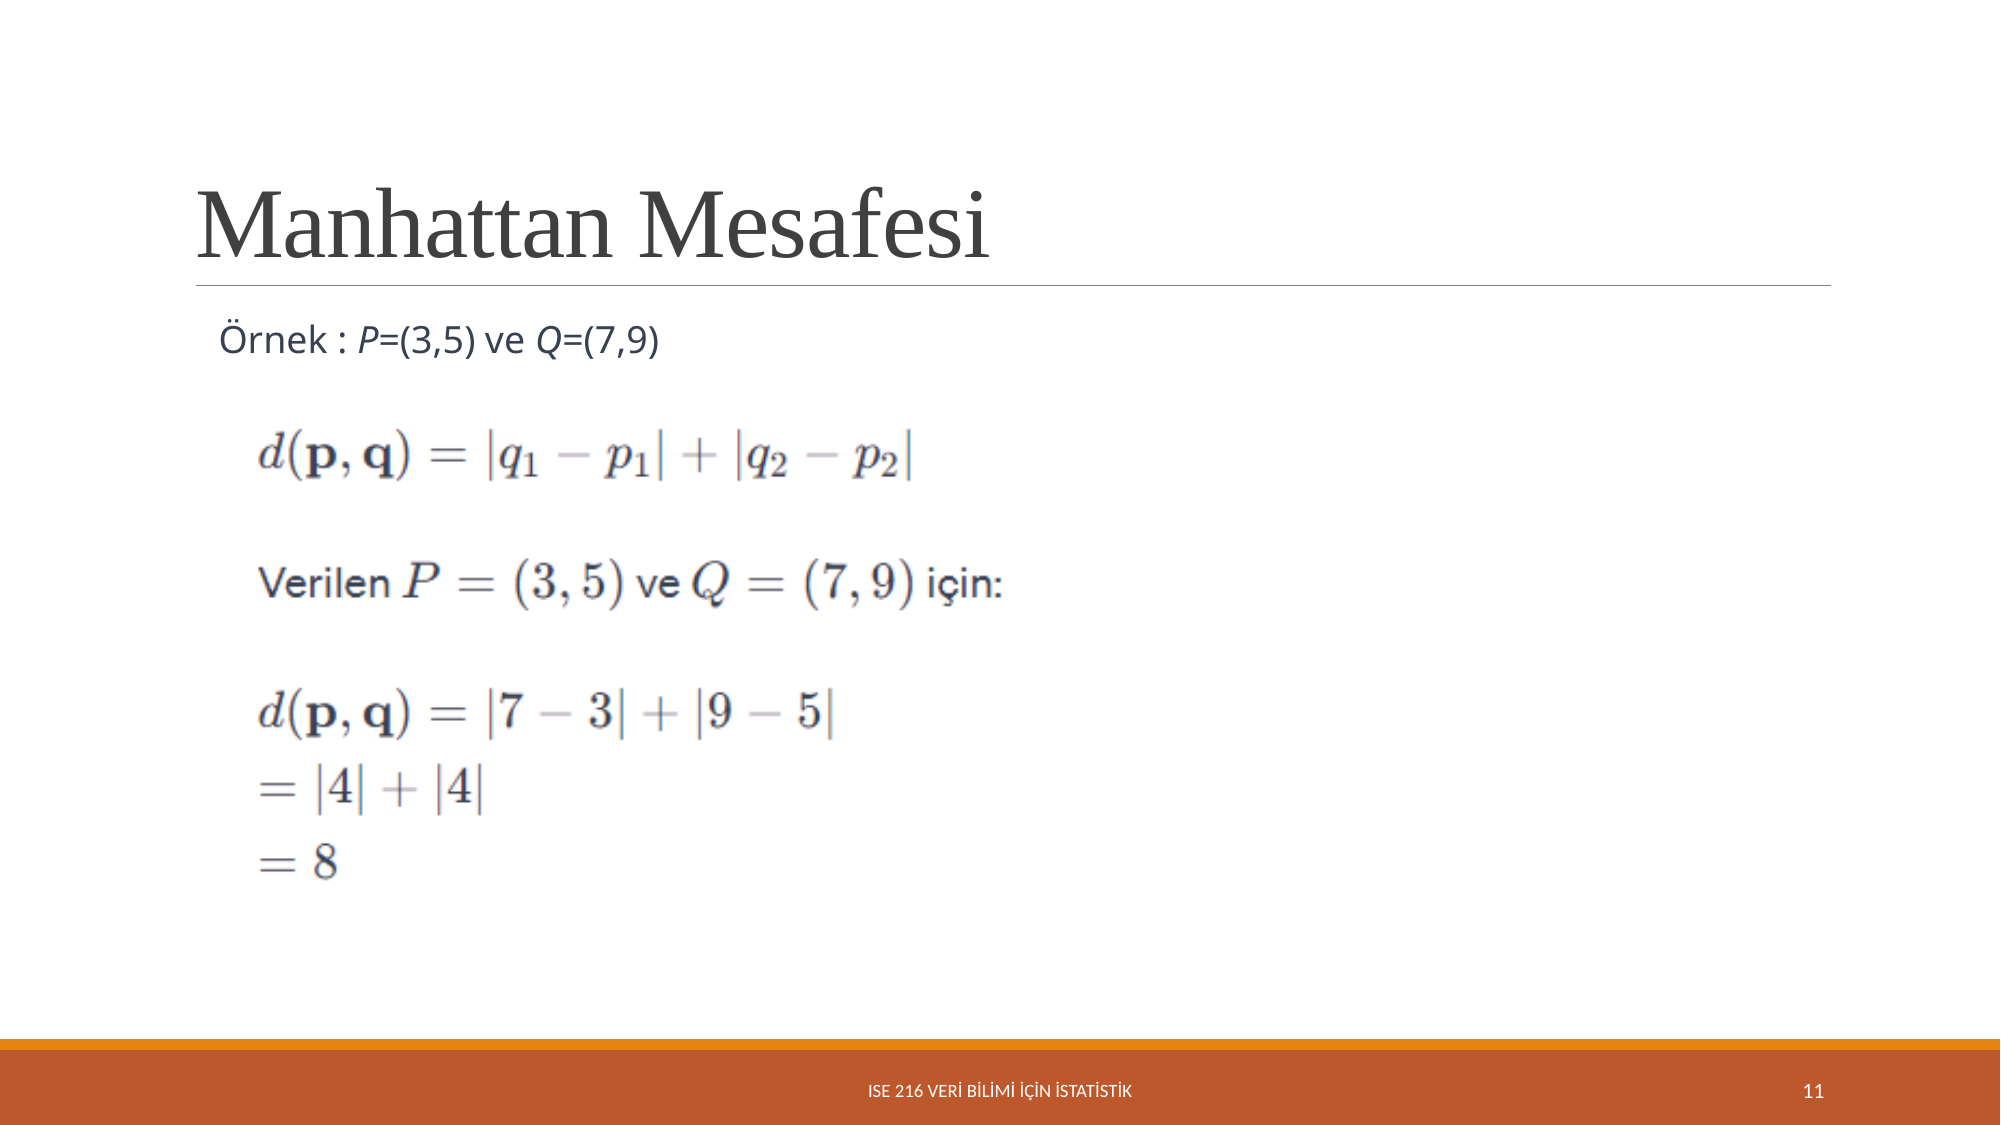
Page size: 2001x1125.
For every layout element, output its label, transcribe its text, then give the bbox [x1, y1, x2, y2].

title Manhattan Mesafesi [180, 47, 1830, 285]
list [203, 392, 1093, 927]
text_box Örnek : P=(3,5) ve Q=(7,9) [203, 308, 1204, 369]
slide_number 11 [1624, 1059, 1840, 1120]
footer ISE 216 VERİ BİLİMİ İÇİN İSTATİSTİK [604, 1059, 1396, 1120]
